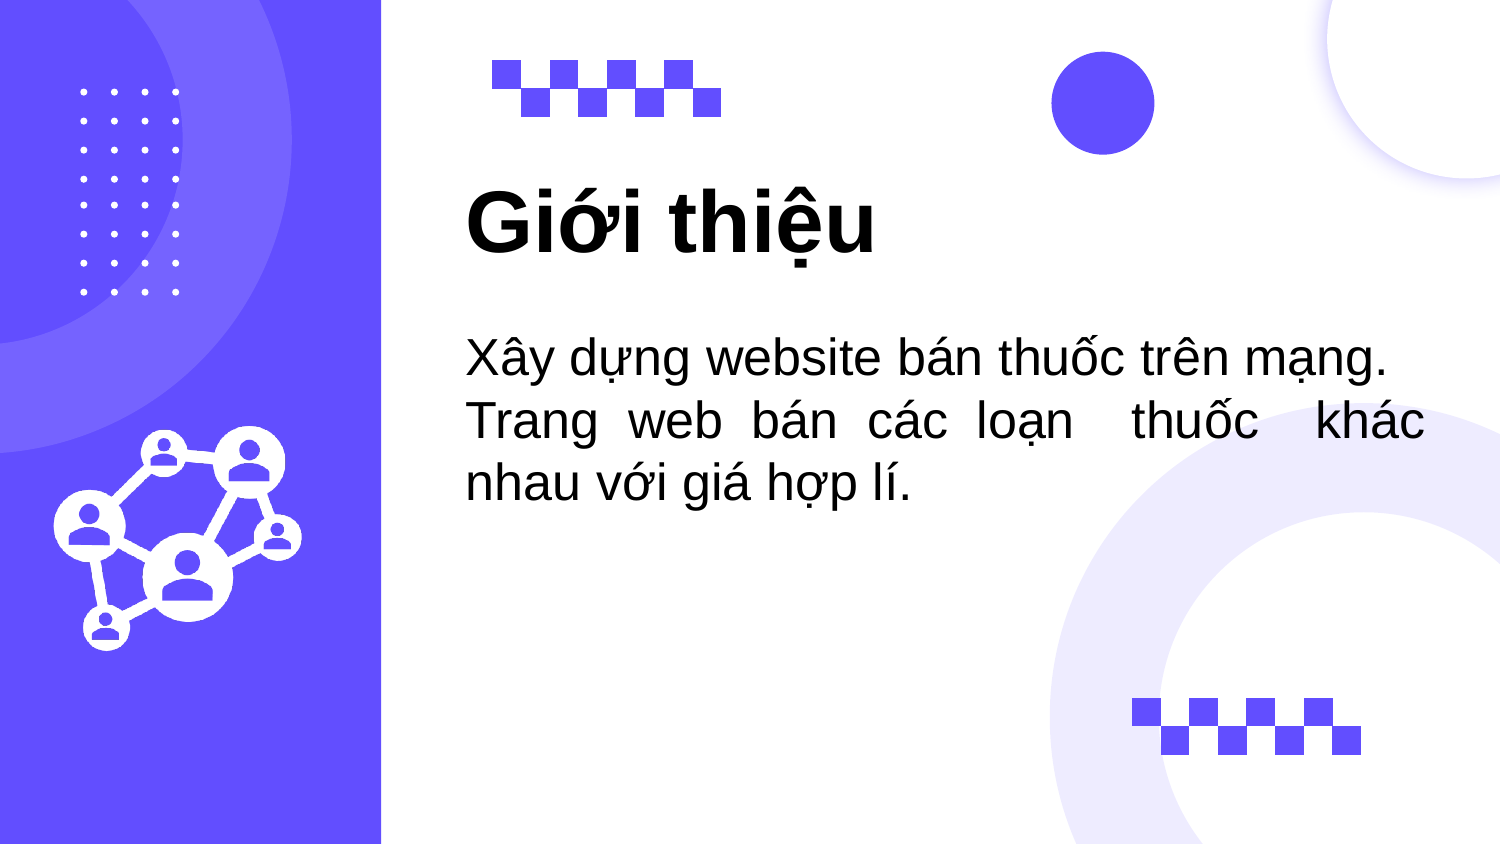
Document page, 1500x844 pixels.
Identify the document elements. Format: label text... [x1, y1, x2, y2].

title Giới thiệu [450, 165, 1096, 217]
picture [36, 400, 315, 679]
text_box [1131, 697, 1362, 756]
text_box Xây dựng website bán thuốc trên mạng. Trang web bán các loạn thuốc khác nhau với giá hợp lí. [450, 217, 1442, 618]
